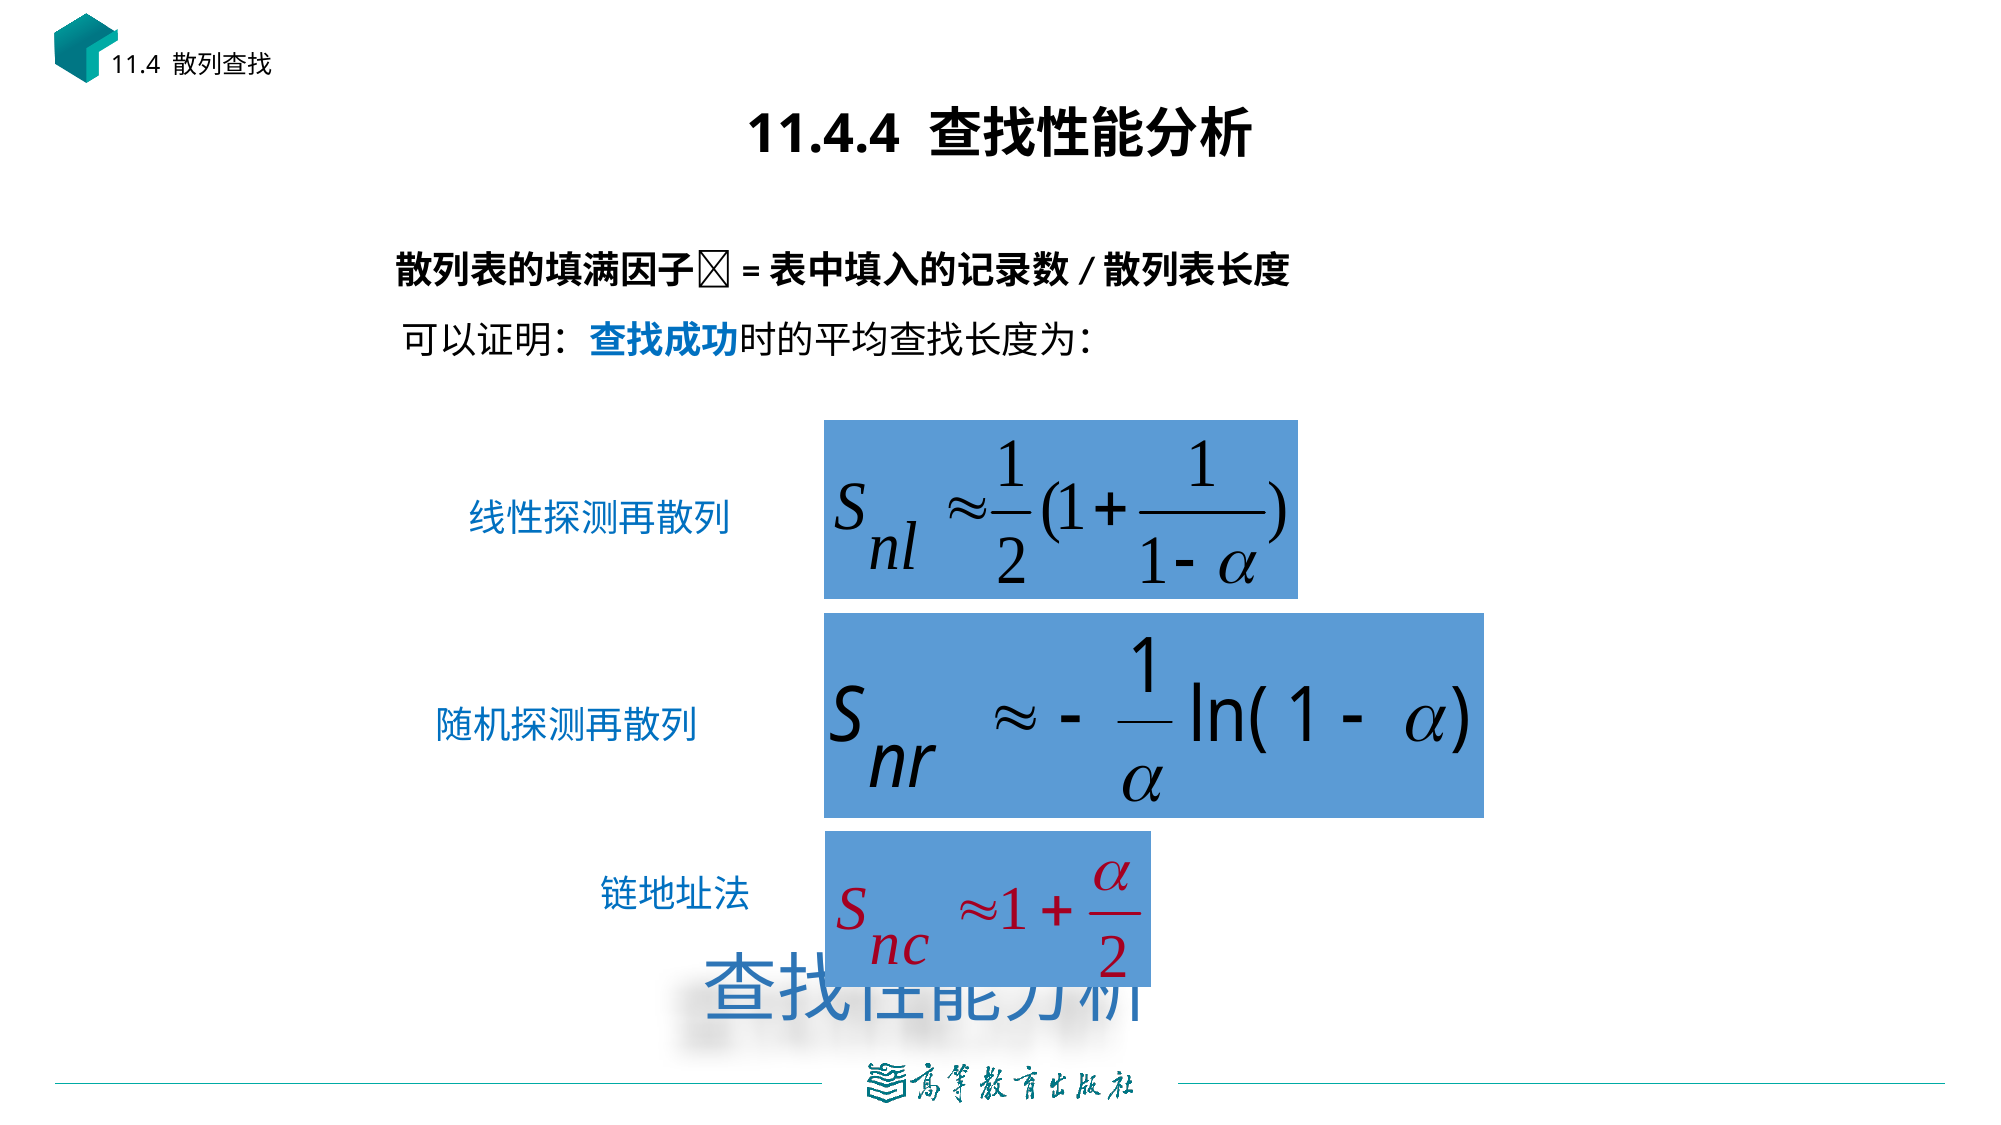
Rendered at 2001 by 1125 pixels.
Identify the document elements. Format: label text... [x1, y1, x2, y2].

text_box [824, 830, 1151, 988]
title 11.4.4 查找性能分析 [137, 92, 1863, 178]
list 查找性能分析 [95, 209, 1910, 1039]
text_box 随机探测再散列 [421, 693, 823, 753]
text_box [823, 613, 1485, 818]
text_box 链地址法 [585, 862, 766, 922]
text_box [823, 419, 1299, 599]
picture [867, 1063, 1133, 1103]
subtitle 11.4 散列查找 [95, 44, 894, 99]
text_box 可以证明：查找成功时的平均查找长度为： [386, 301, 1628, 369]
text_box 散列表的填满因子=表中填入的记录数/散列表长度 [155, 238, 1650, 299]
text_box 线性探测再散列 [454, 486, 747, 547]
